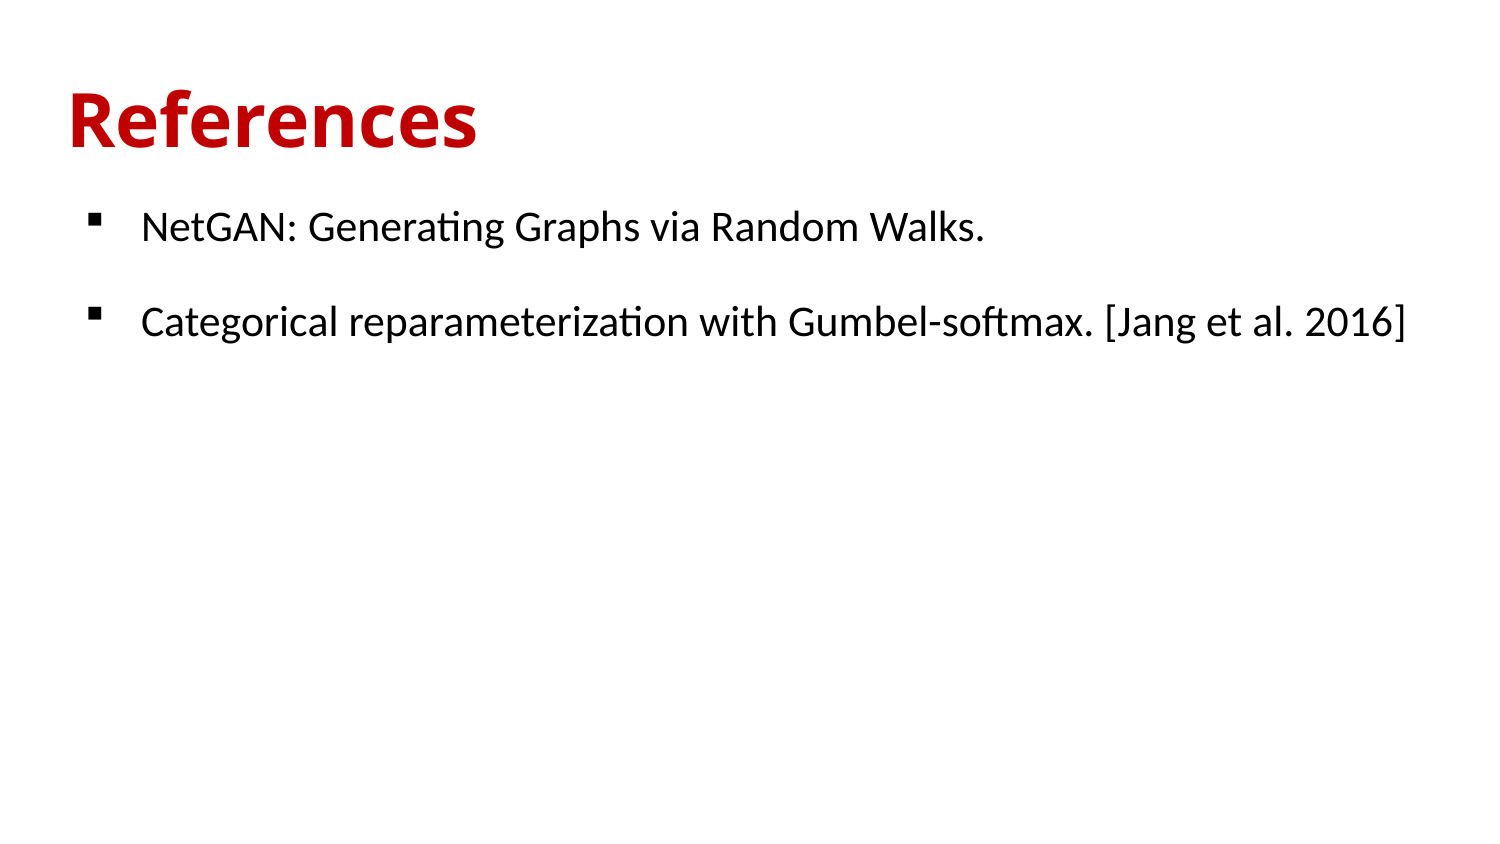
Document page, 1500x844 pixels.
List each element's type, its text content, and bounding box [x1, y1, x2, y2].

list NetGAN: Generating Graphs via Random Walks. Categorical reparameterization with Gumbel-softmax. [Jang et al. 2016] [51, 189, 1449, 822]
title References [51, 67, 1449, 167]
